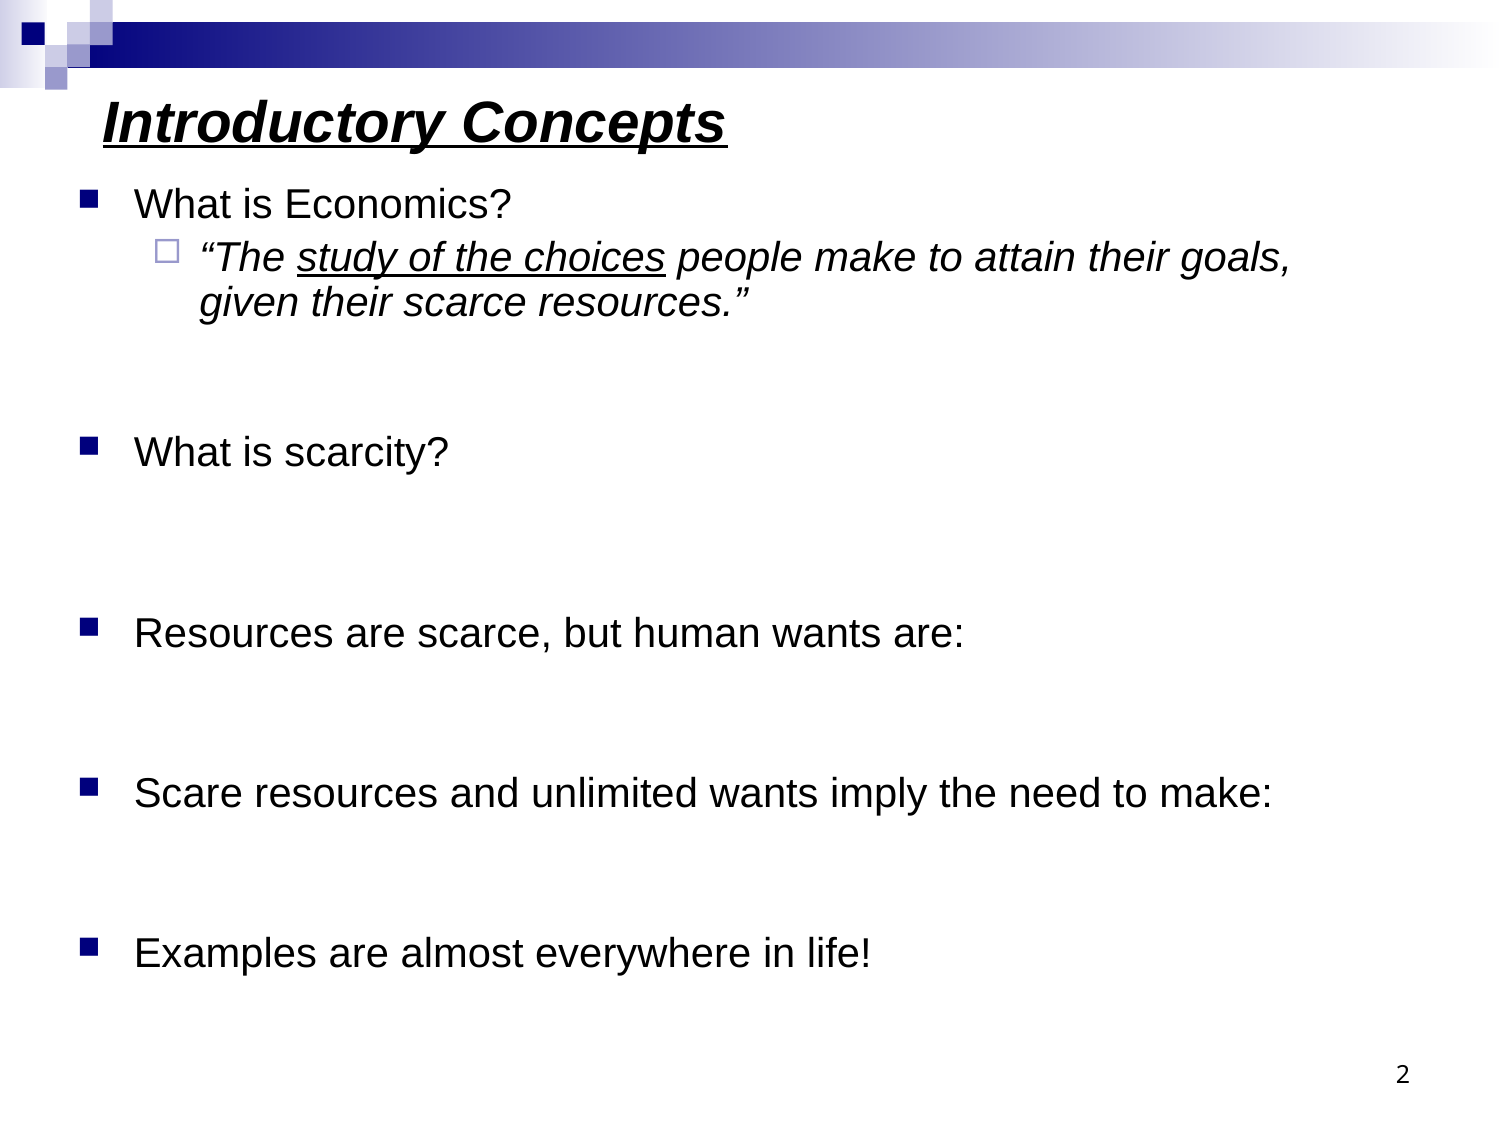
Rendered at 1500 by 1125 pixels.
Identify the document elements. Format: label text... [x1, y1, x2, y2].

list What is Economics? “The study of the choices people make to attain their goals, given their scarce resources.” What is scarcity? Resources are scarce, but human wants are: Scare resources and unlimited wants imply the need to make: Examples are almost everywhere in life! [62, 174, 1413, 1013]
slide_number 2 [1074, 1024, 1426, 1101]
title Introductory Concepts [87, 49, 1438, 188]
